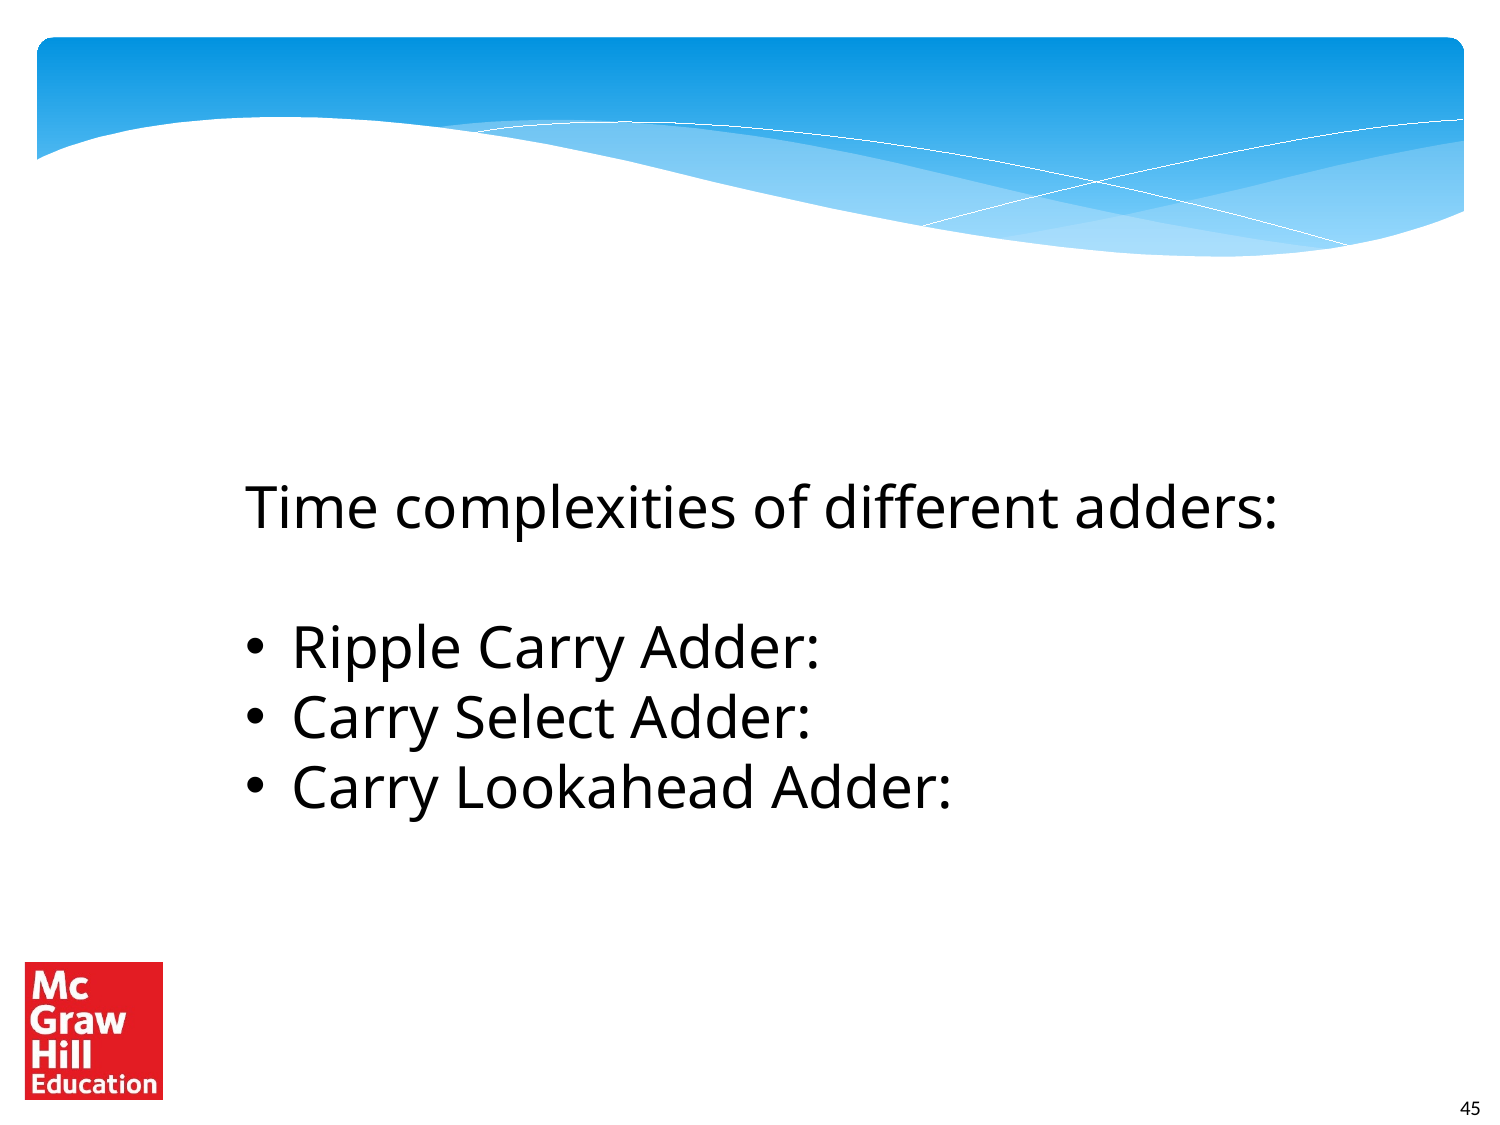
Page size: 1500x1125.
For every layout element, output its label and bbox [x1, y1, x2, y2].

picture [24, 962, 163, 1100]
